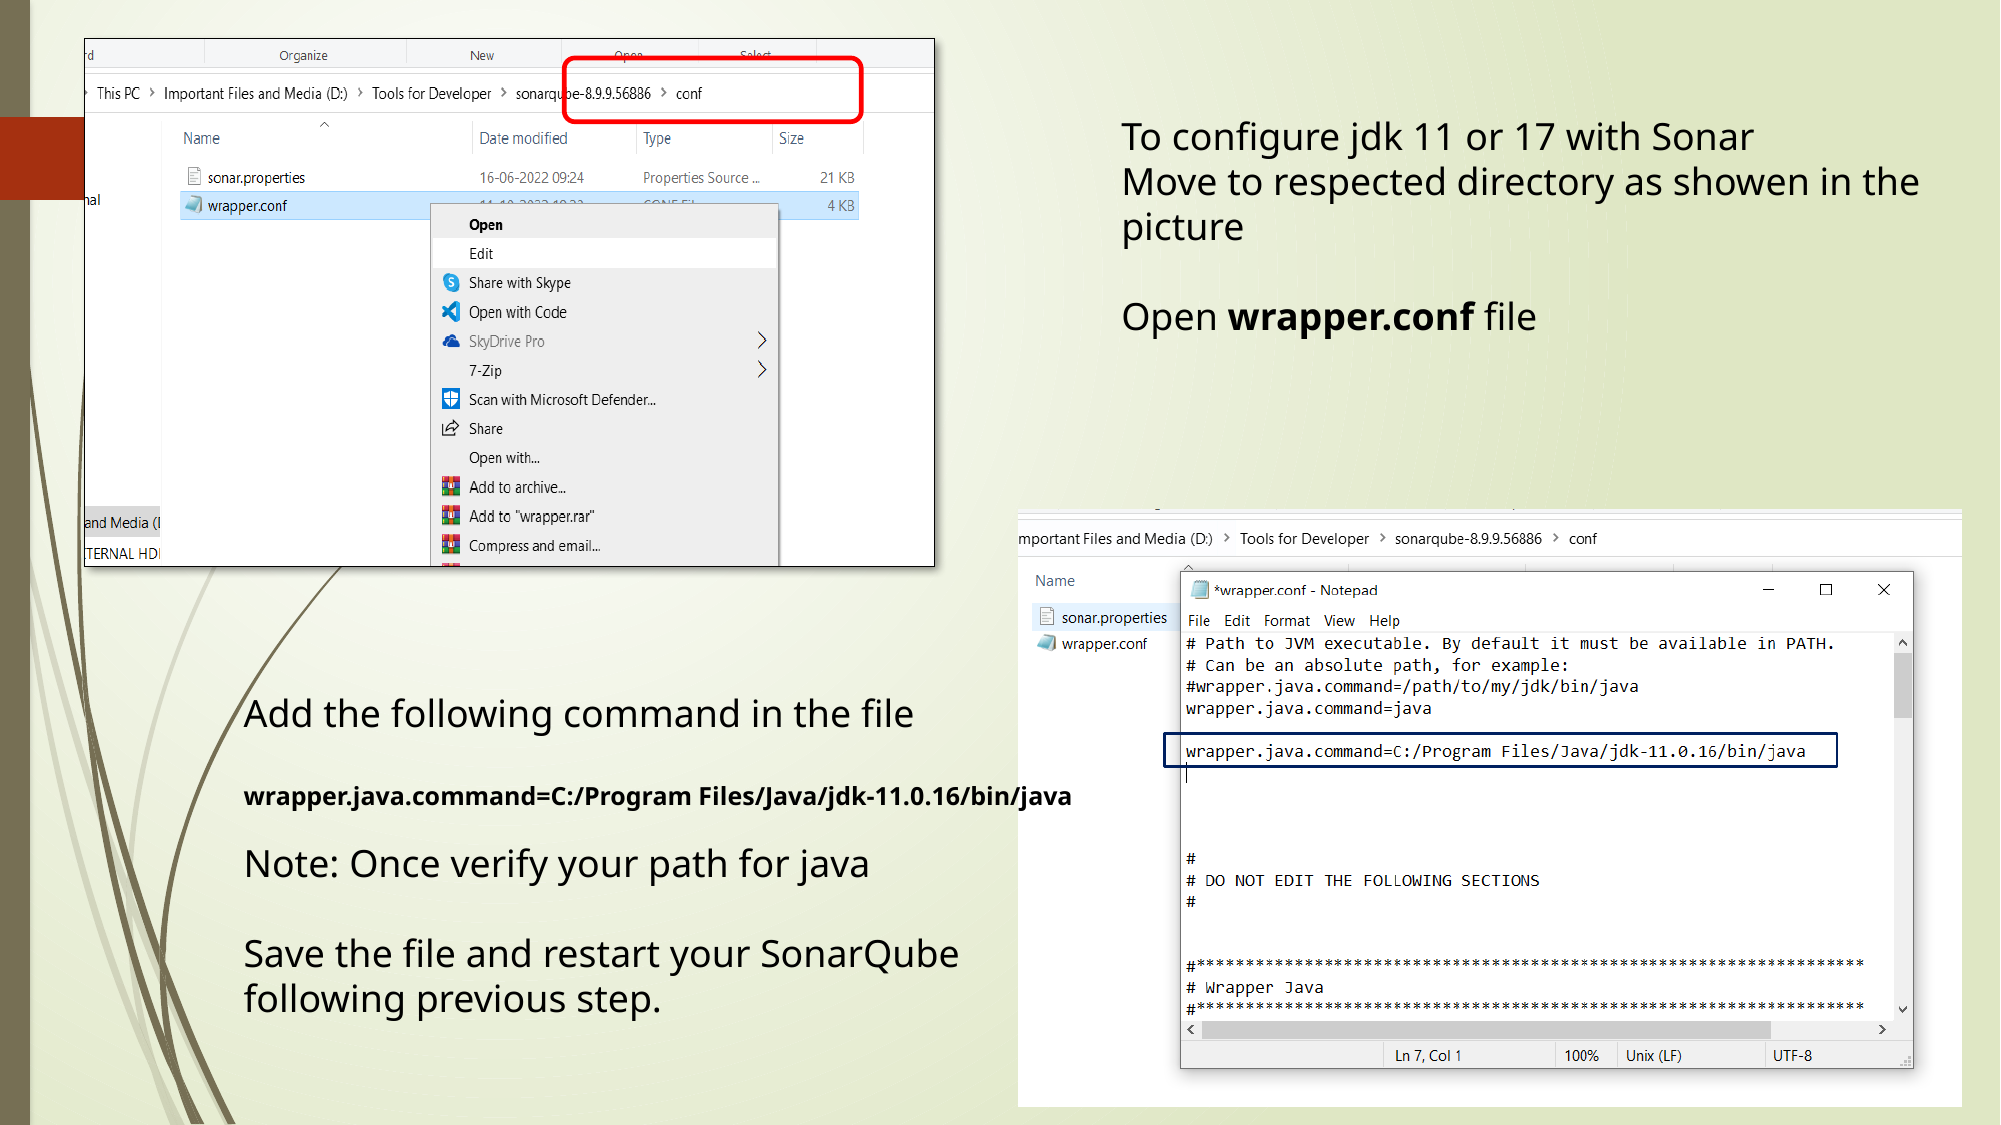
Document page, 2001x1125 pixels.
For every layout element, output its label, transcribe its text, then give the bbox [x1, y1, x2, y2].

text_box To configure jdk 11 or 17 with Sonar Move to respected directory as showen in the picture Open wrapper.conf file [1106, 105, 1962, 346]
picture [1018, 508, 1963, 1107]
text_box Add the following command in the file wrapper.java.command=C:/Program Files/Java/jdk-11.0.16/bin/java Note: Once verify your path for java Save the file and restart your SonarQube following previous step. [228, 683, 1013, 1028]
picture [84, 38, 935, 567]
